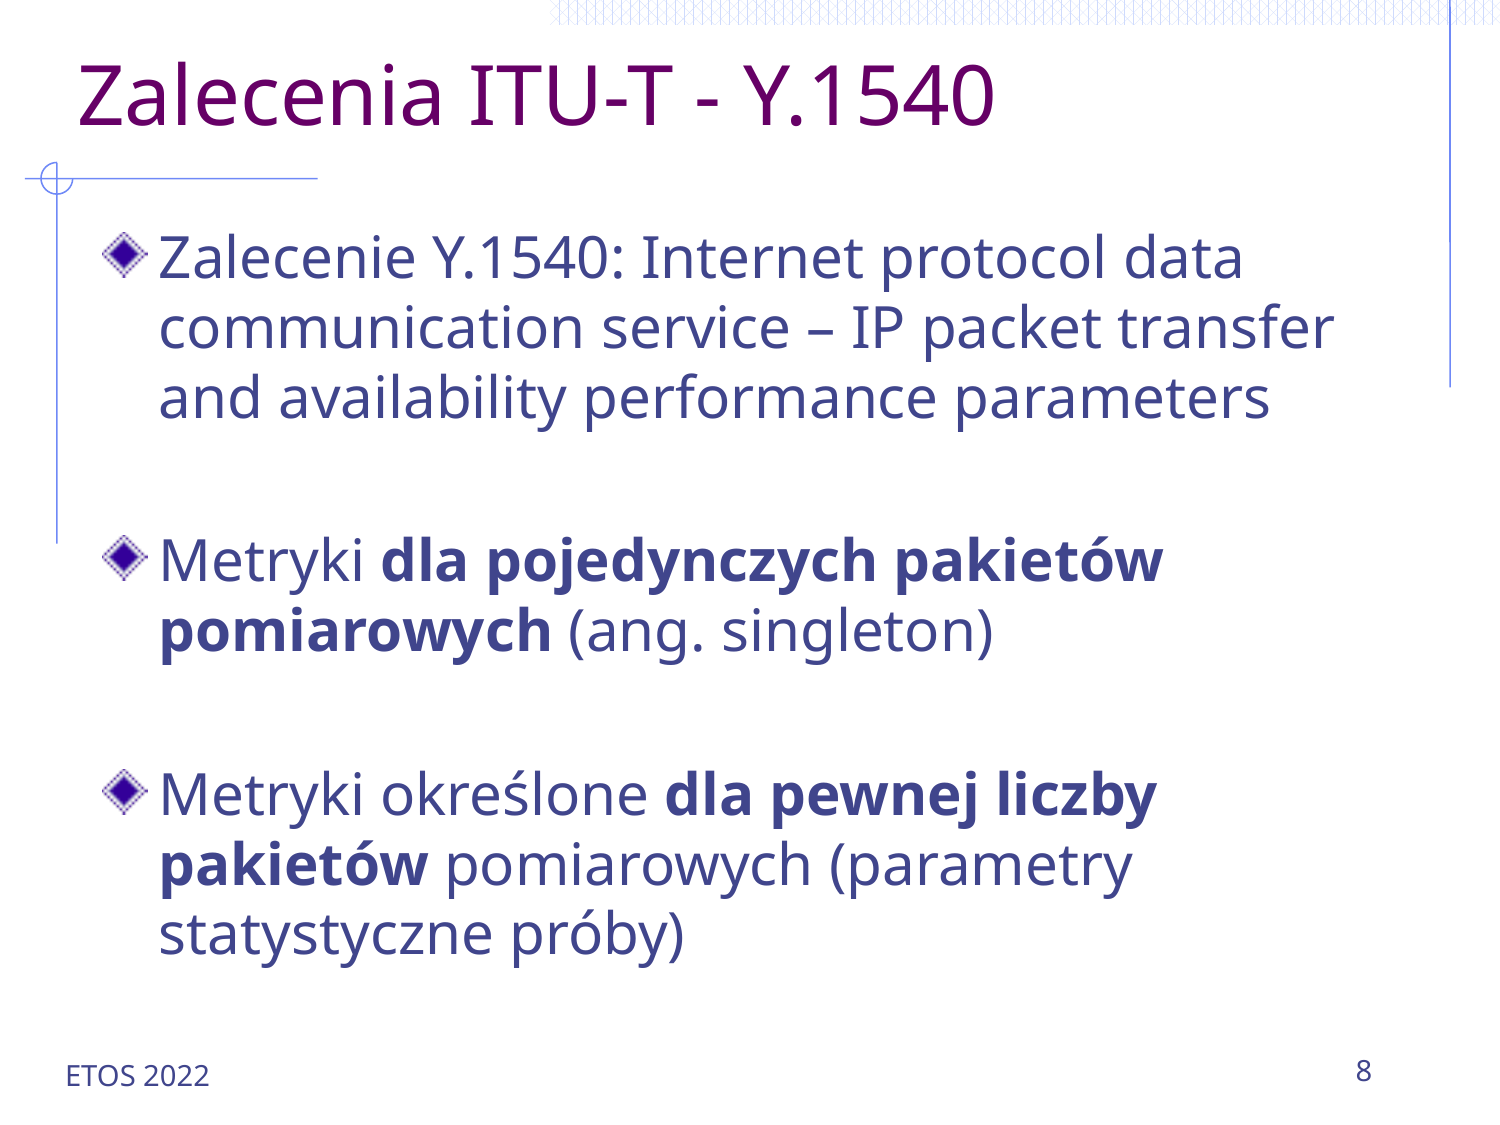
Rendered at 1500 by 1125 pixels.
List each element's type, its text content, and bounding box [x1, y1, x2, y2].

picture [102, 769, 148, 815]
picture [102, 535, 148, 581]
slide_number ETOS 2022 [50, 1025, 363, 1100]
slide_number 8 [1074, 1025, 1388, 1100]
picture [102, 232, 148, 278]
title Zalecenia ITU-T - Y.1540 [62, 37, 1425, 150]
list Zalecenie Y.1540: Internet protocol data communication service – IP packet transfer and availability performance parameters Metryki dla pojedynczych pakietów pomiarowych (ang. singleton) Metryki określone dla pewnej liczby pakietów pomiarowych (parametry statystyczne próby) [87, 212, 1413, 988]
